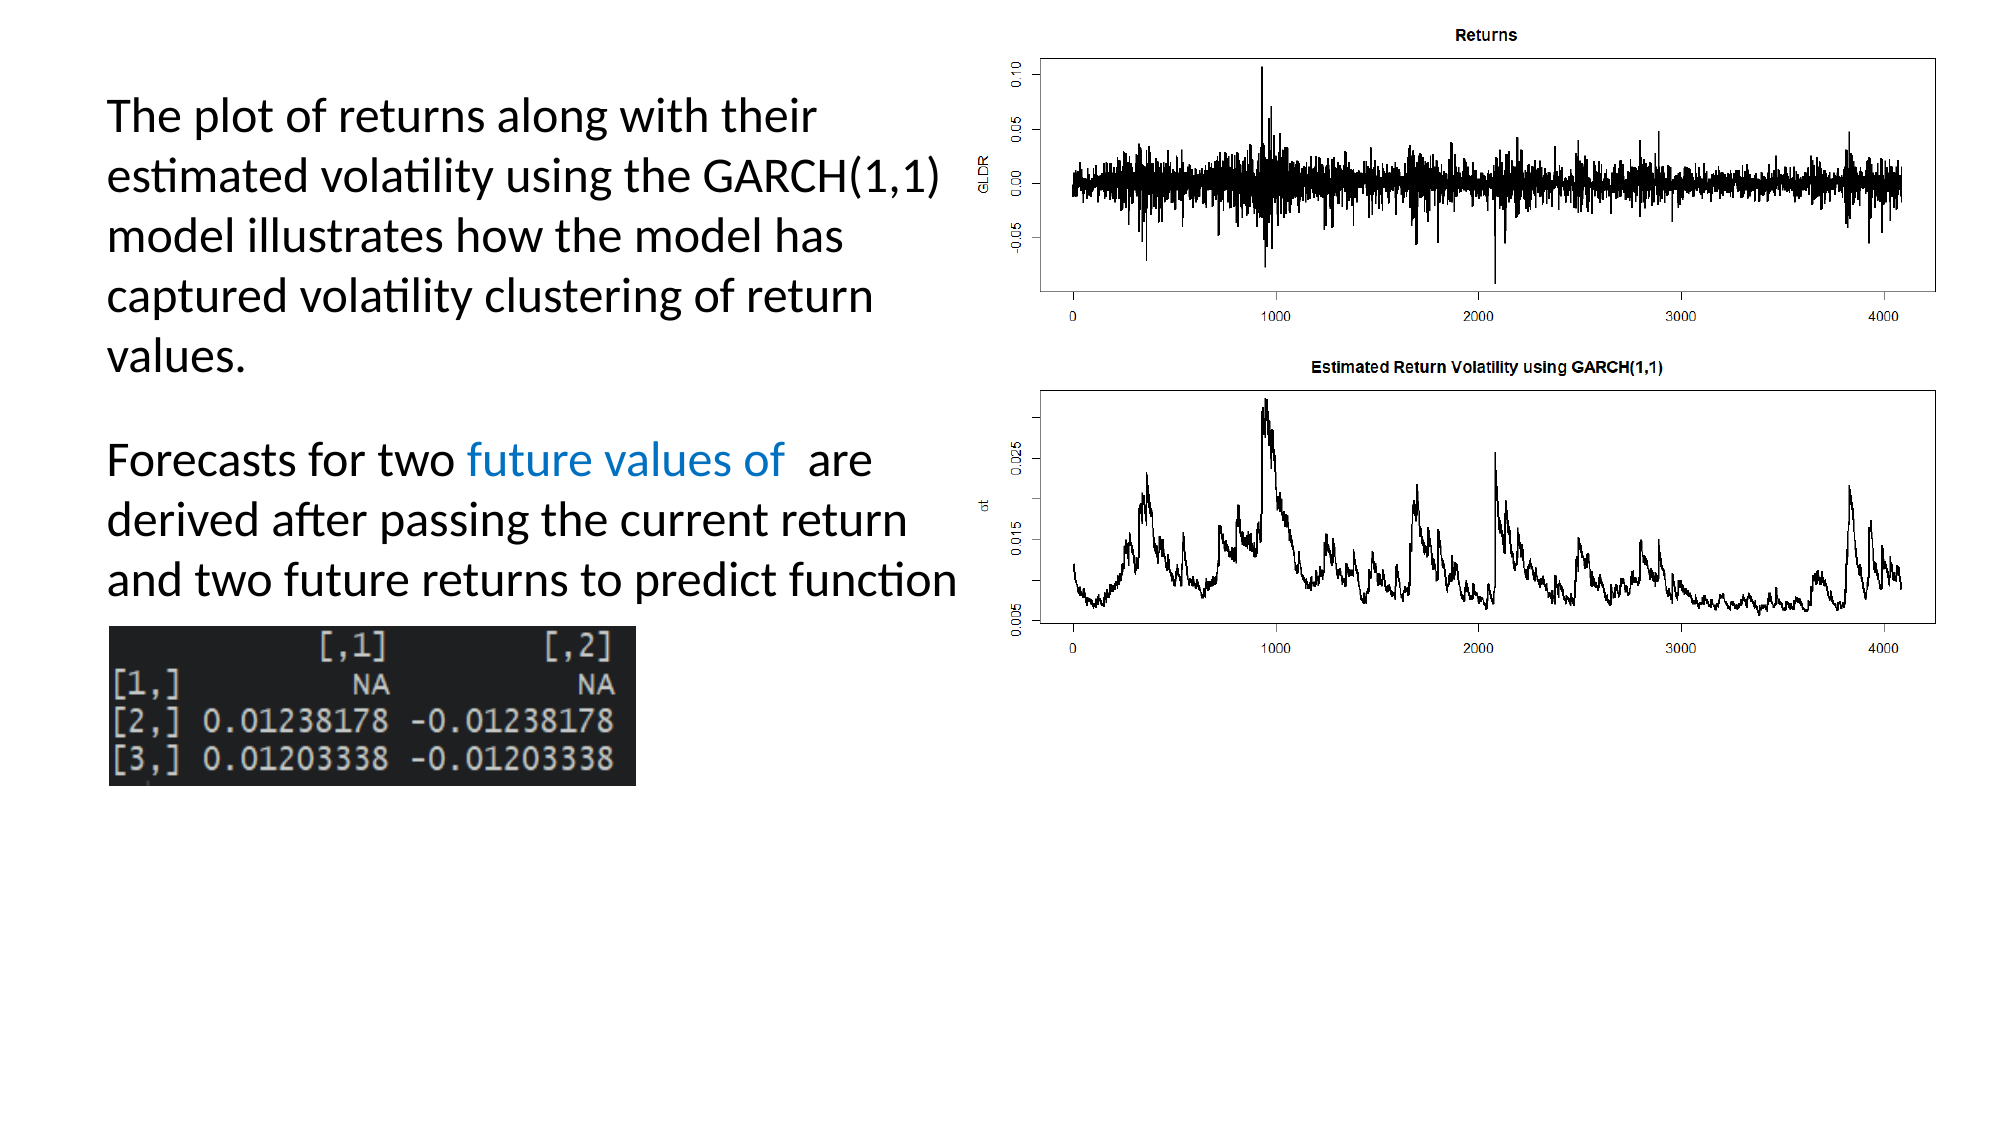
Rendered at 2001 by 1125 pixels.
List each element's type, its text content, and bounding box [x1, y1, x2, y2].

picture [975, 19, 1943, 658]
picture [109, 626, 636, 786]
text_box The plot of returns along with their estimated volatility using the GARCH(1,1) model illustrates how the model has captured volatility clustering of return values. [91, 75, 975, 390]
